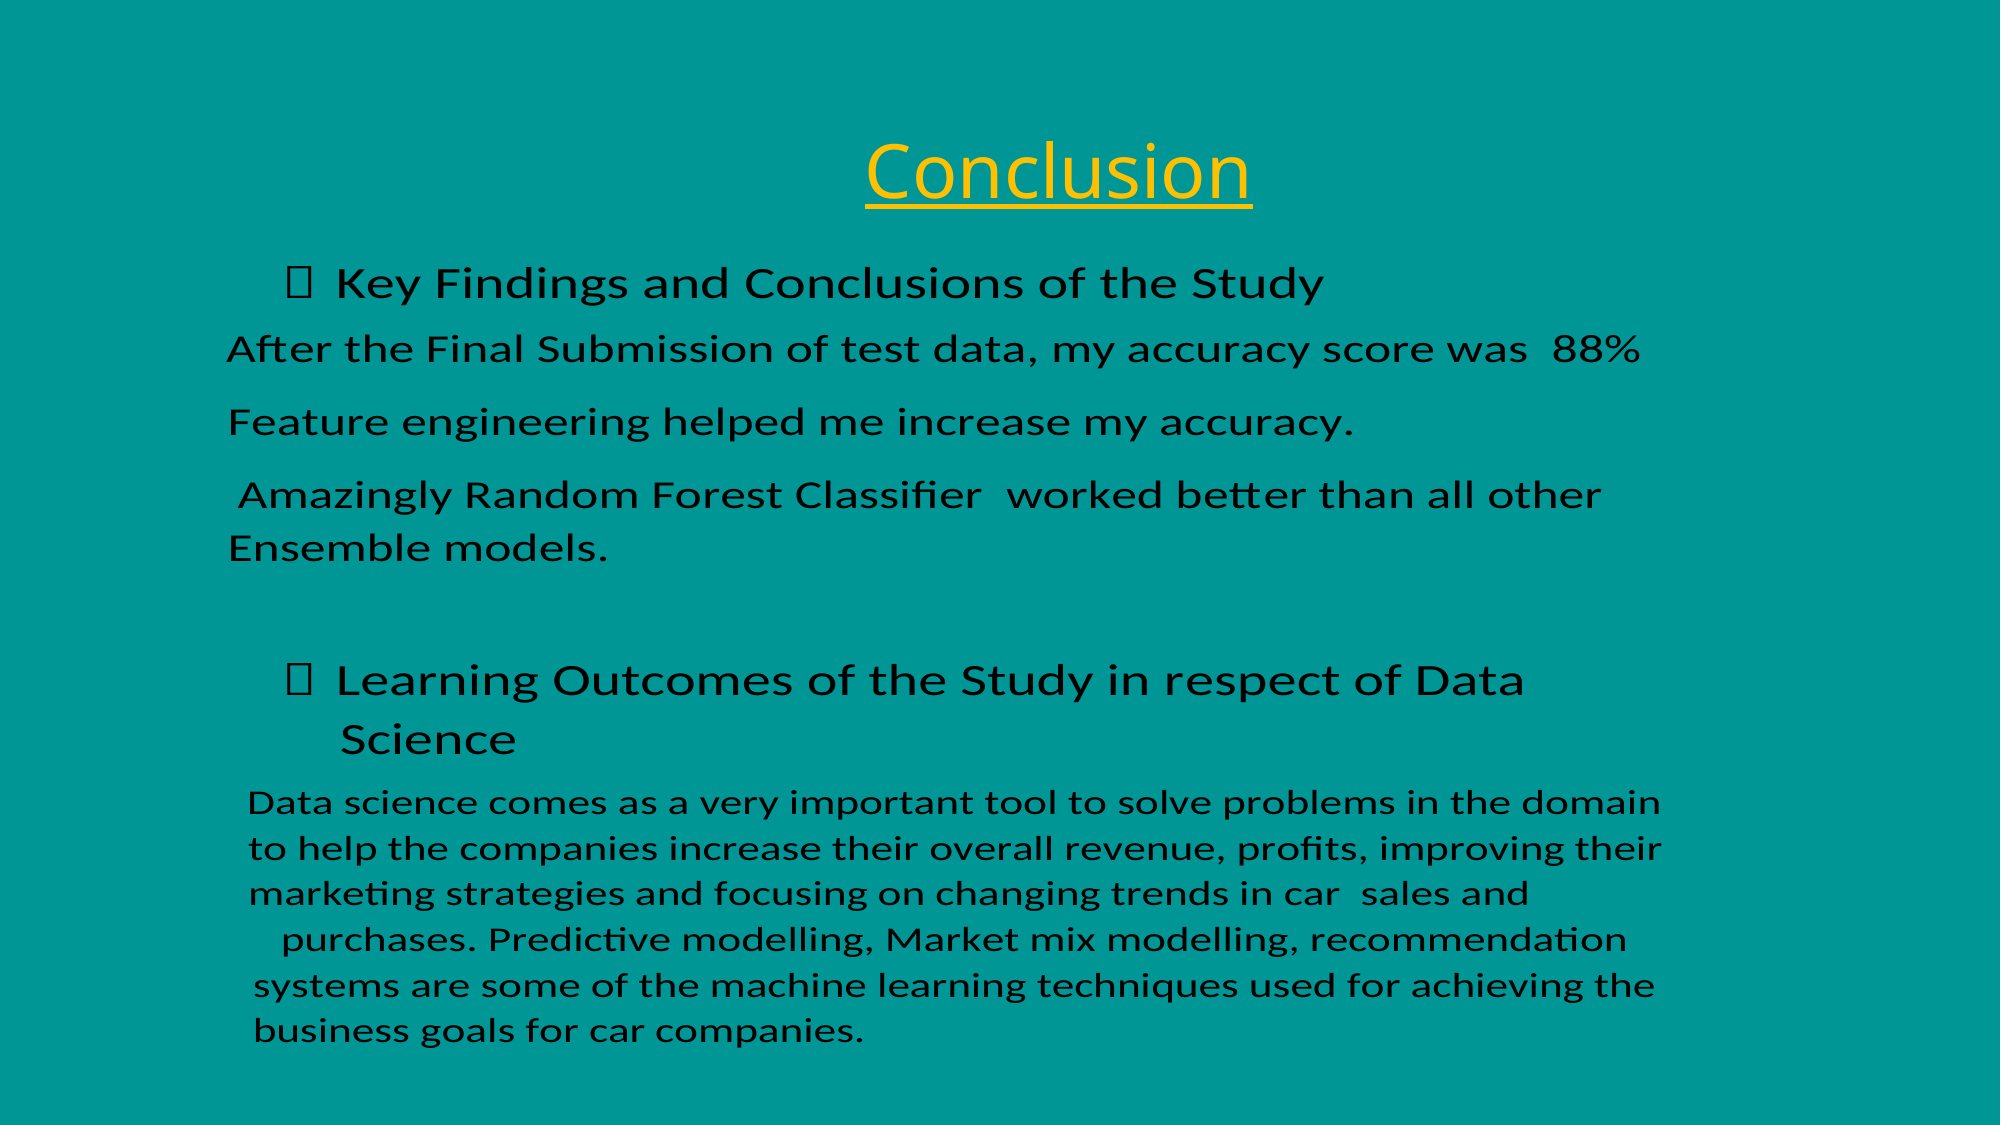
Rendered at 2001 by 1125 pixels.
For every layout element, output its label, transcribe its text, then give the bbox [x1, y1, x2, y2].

title Conclusion [137, 59, 1863, 278]
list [226, 250, 1684, 1084]
